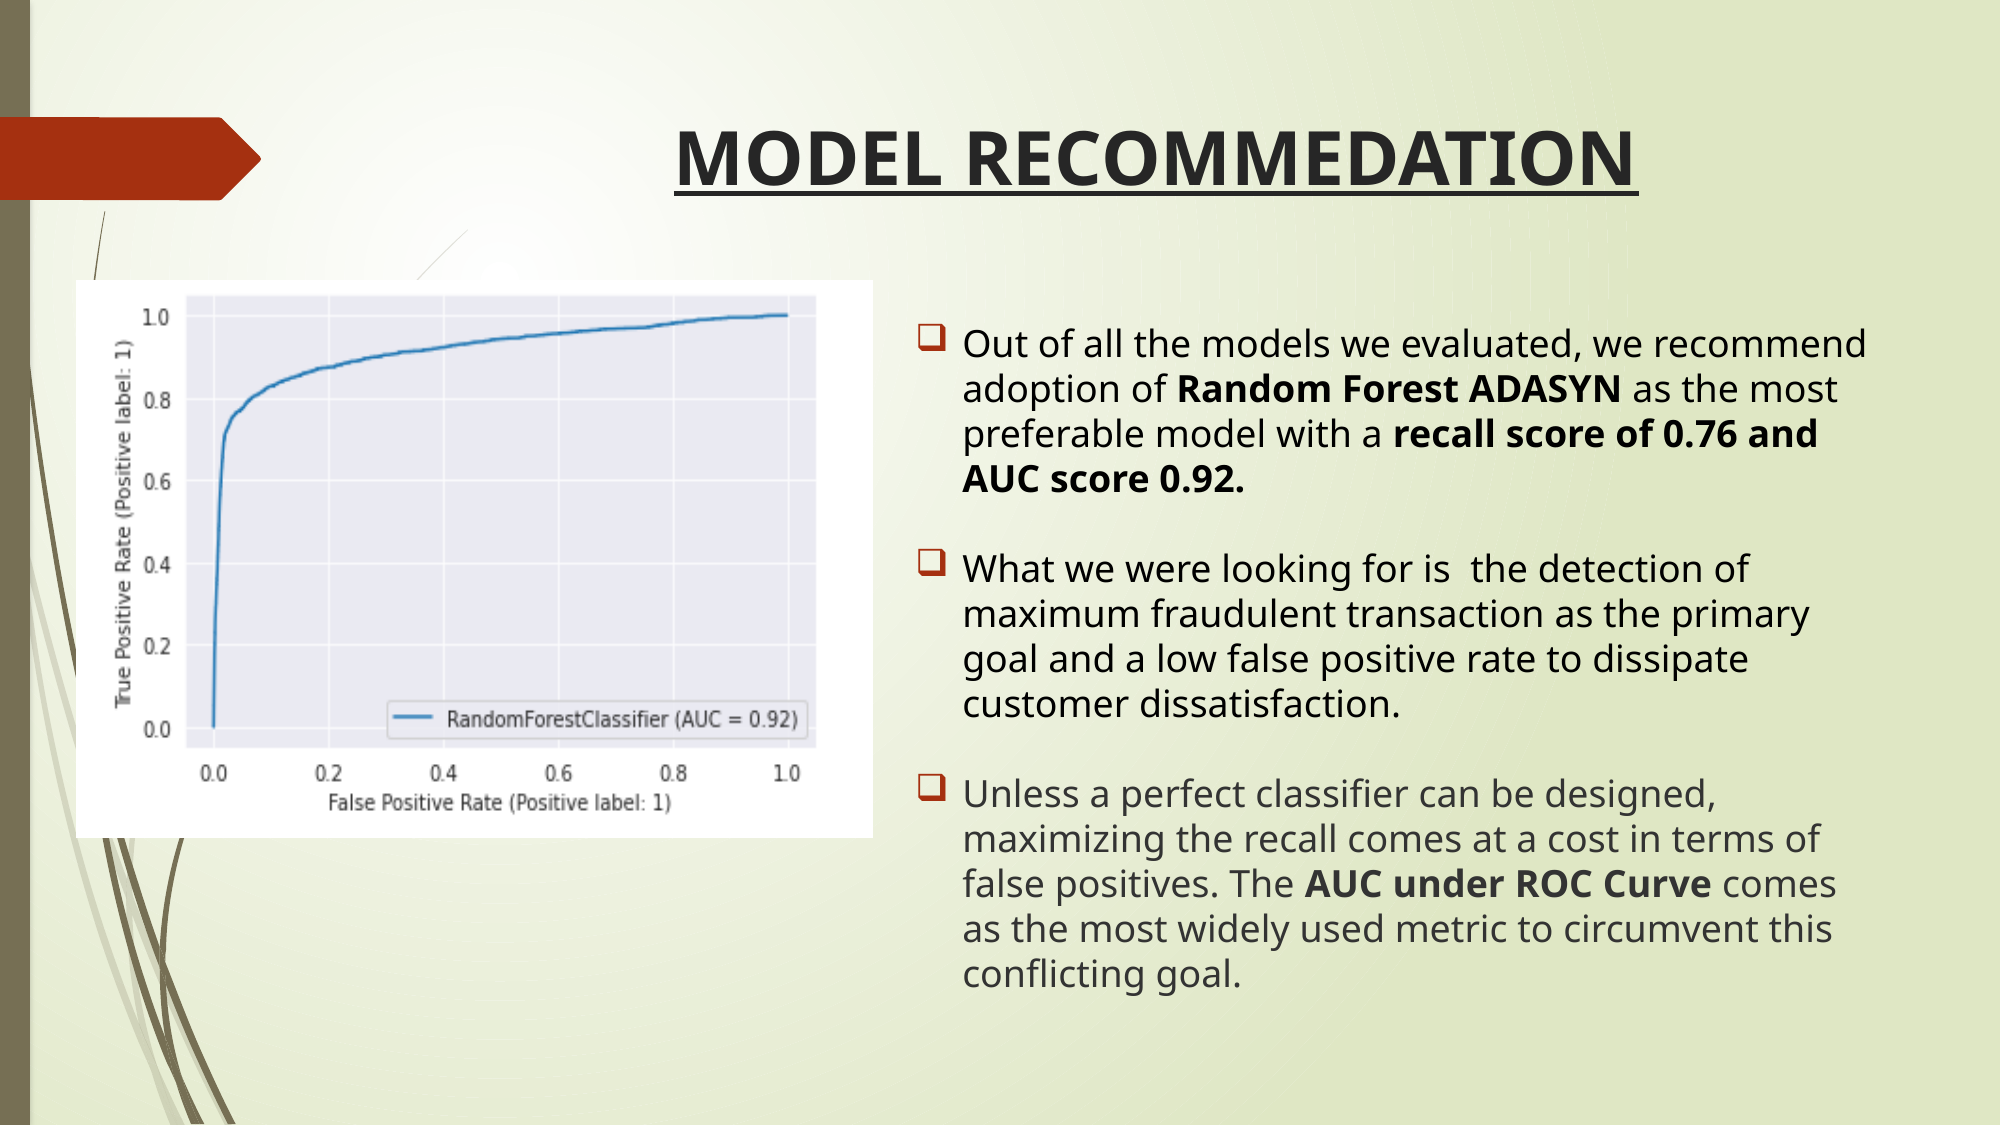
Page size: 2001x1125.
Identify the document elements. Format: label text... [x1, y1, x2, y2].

text_box Out of all the models we evaluated, we recommend adoption of Random Forest ADASYN as the most preferable model with a recall score of 0.76 and AUC score 0.92. What we were looking for is the detection of maximum fraudulent transaction as the primary goal and a low false positive rate to dissipate customer dissatisfaction. Unless a perfect classifier can be designed, maximizing the recall comes at a cost in terms of false positives. The AUC under ROC Curve comes as the most widely used metric to circumvent this conflicting goal. [900, 312, 1888, 1003]
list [76, 279, 873, 838]
title MODEL RECOMMEDATION [425, 102, 1888, 313]
